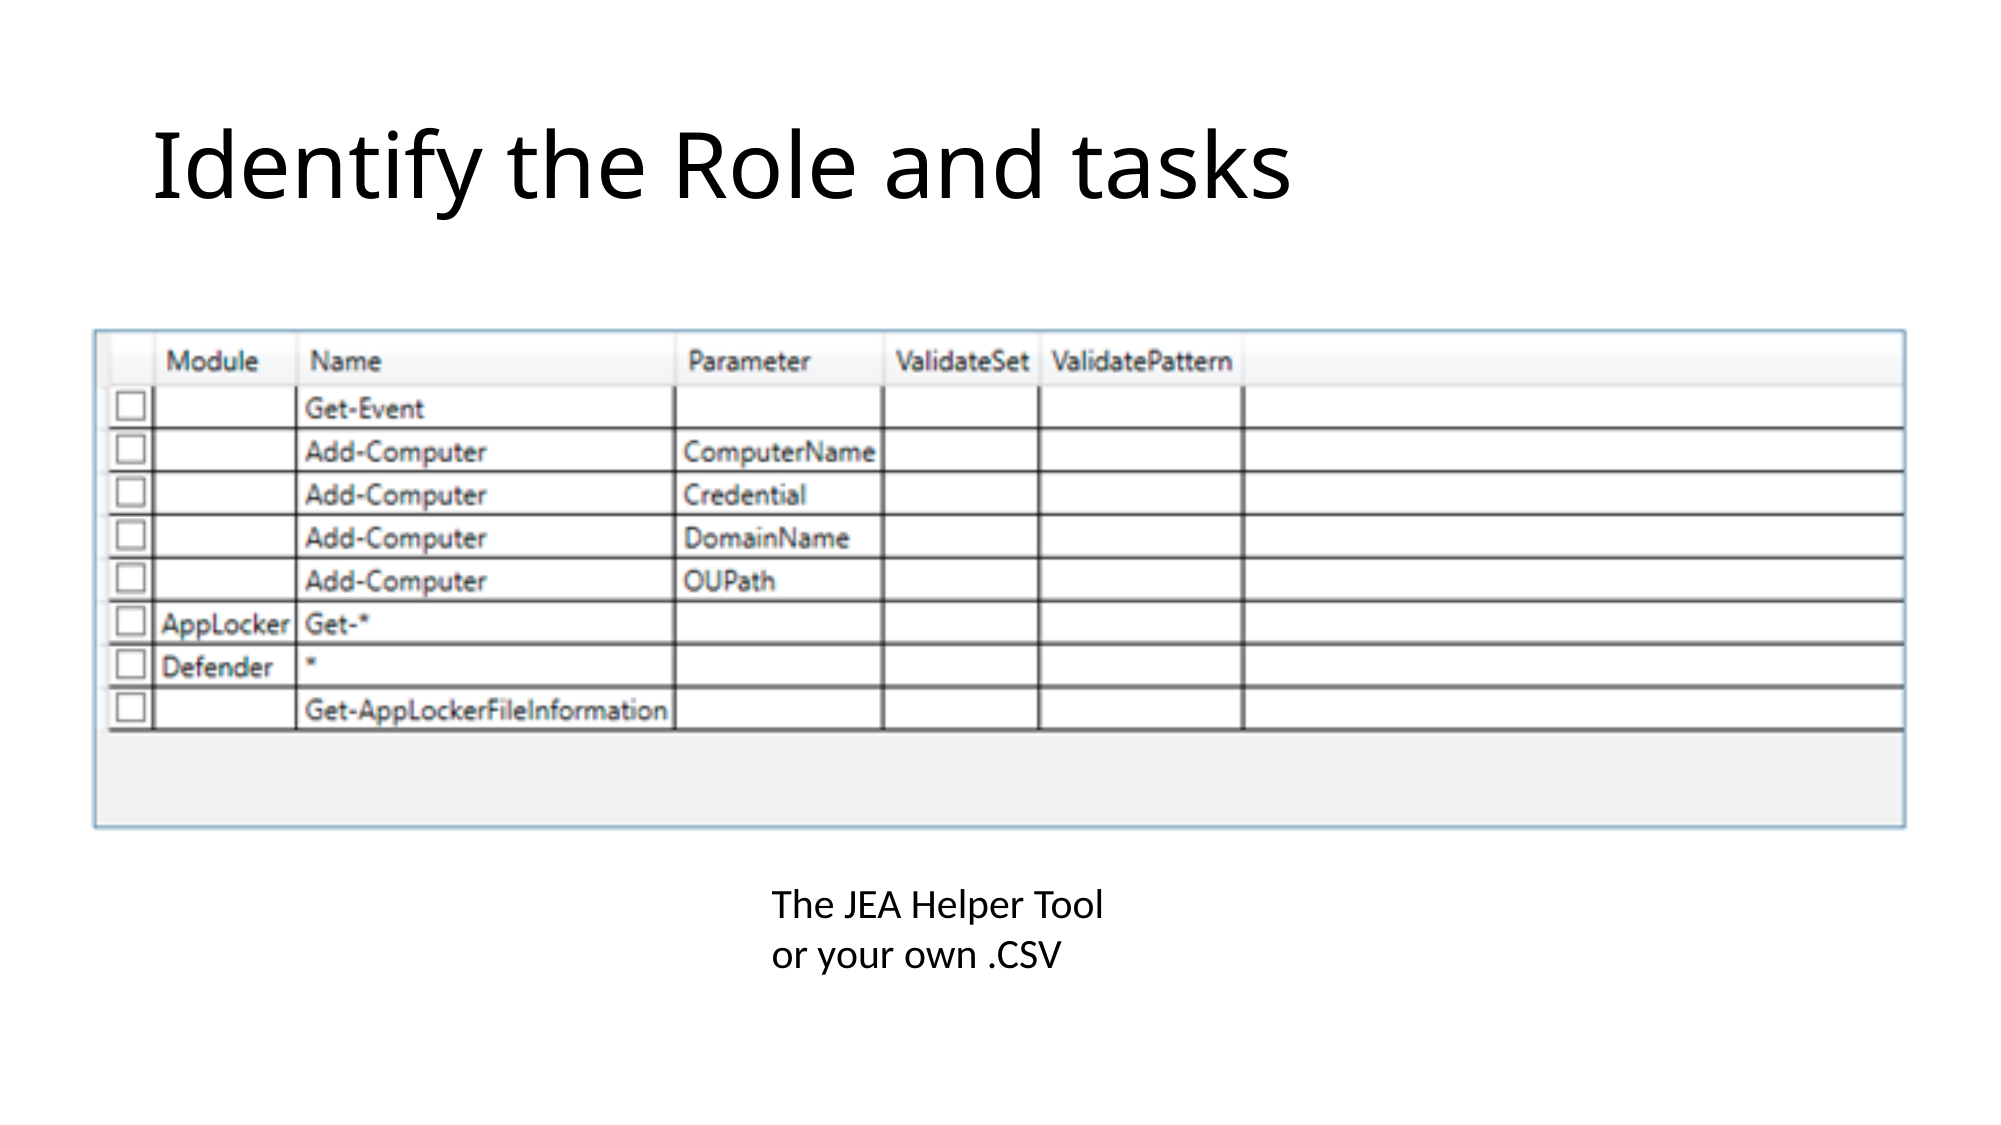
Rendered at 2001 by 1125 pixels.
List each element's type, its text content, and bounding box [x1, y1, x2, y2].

title Identify the Role and tasks [137, 59, 1863, 278]
text_box The JEA Helper Tool or your own .CSV [756, 869, 1243, 984]
picture [87, 319, 1913, 835]
